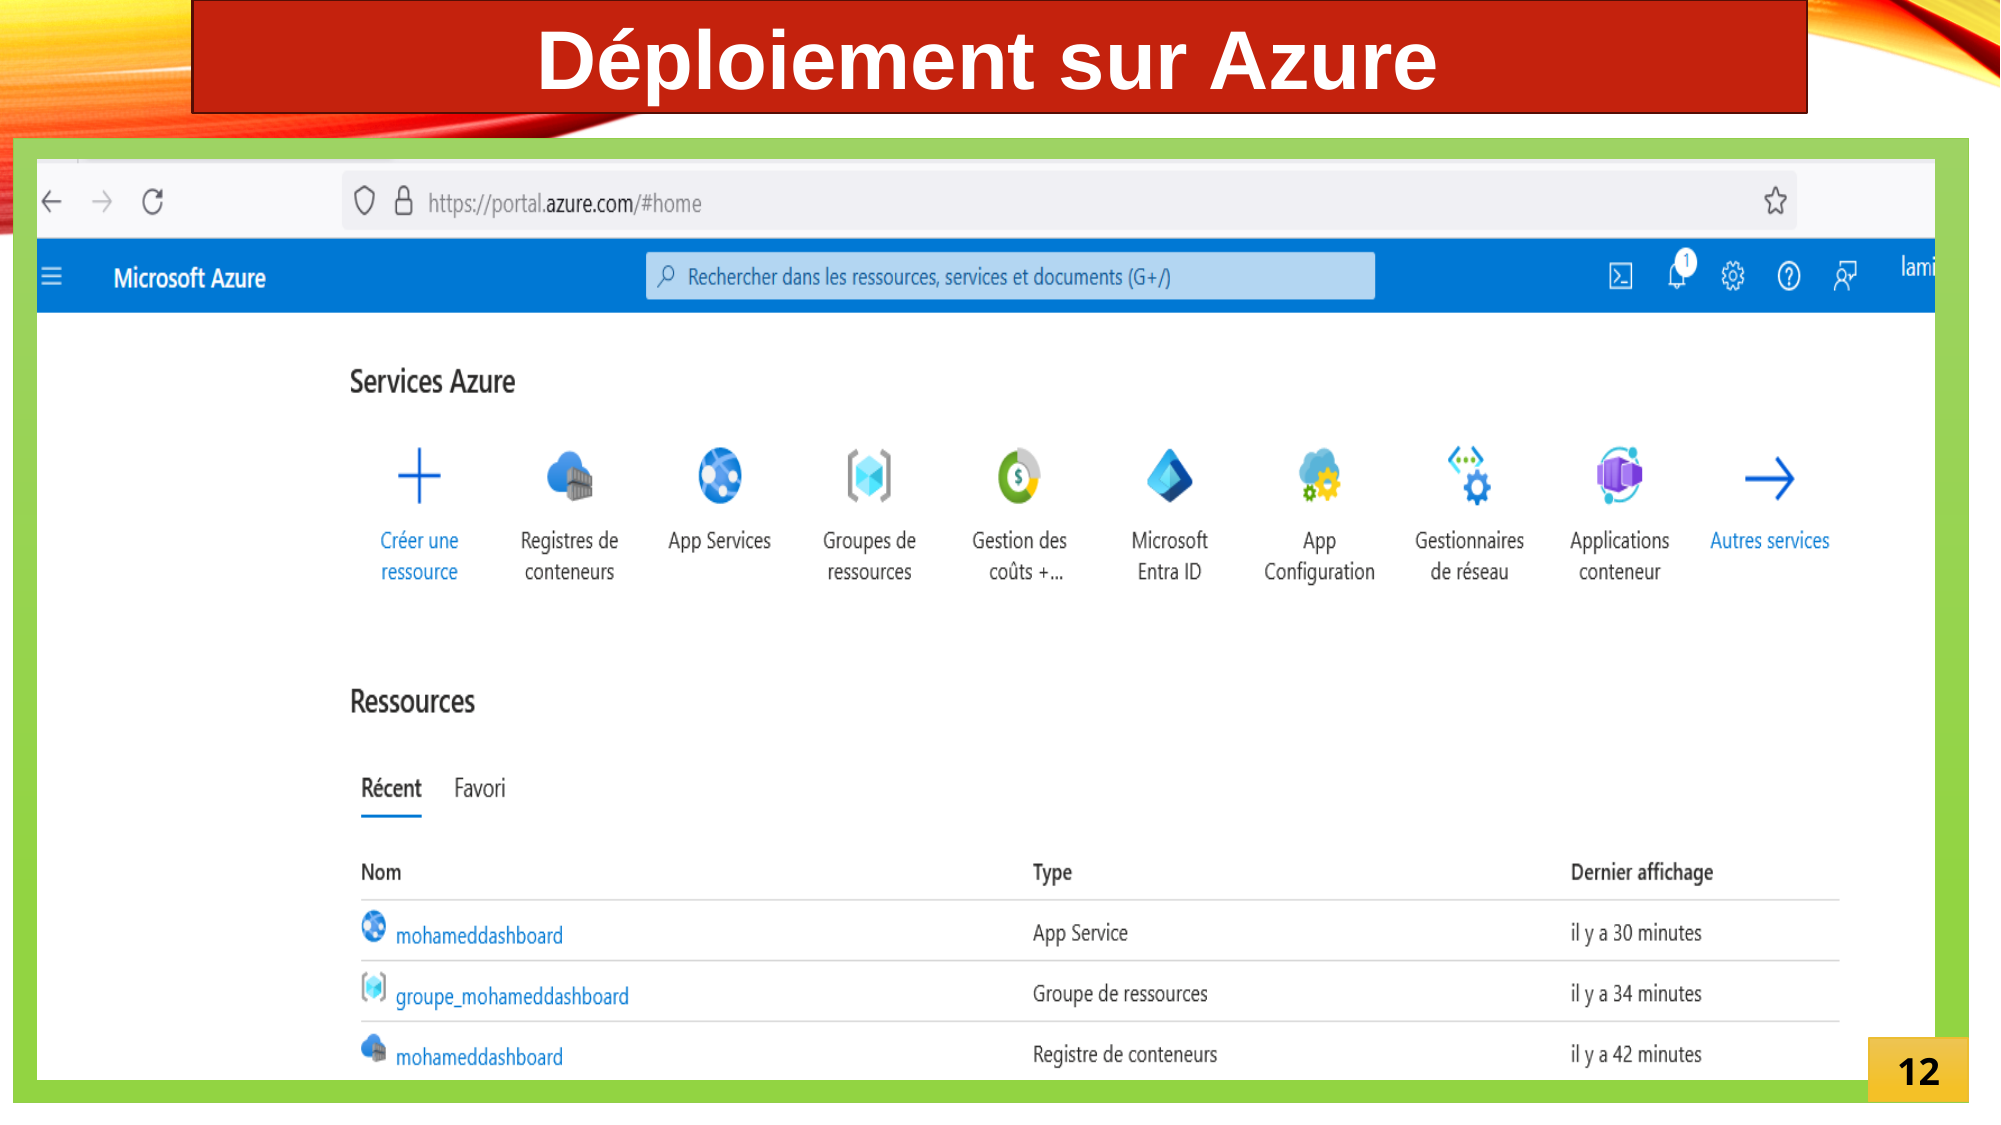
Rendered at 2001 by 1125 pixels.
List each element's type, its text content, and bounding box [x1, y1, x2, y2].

text_box 12 [1868, 1037, 1969, 1102]
text_box [13, 138, 1969, 1103]
picture [0, 0, 2000, 237]
text_box Déploiement sur Azure [191, 0, 1808, 114]
footer 1 [112, 1081, 1388, 1103]
picture [37, 159, 1936, 1081]
